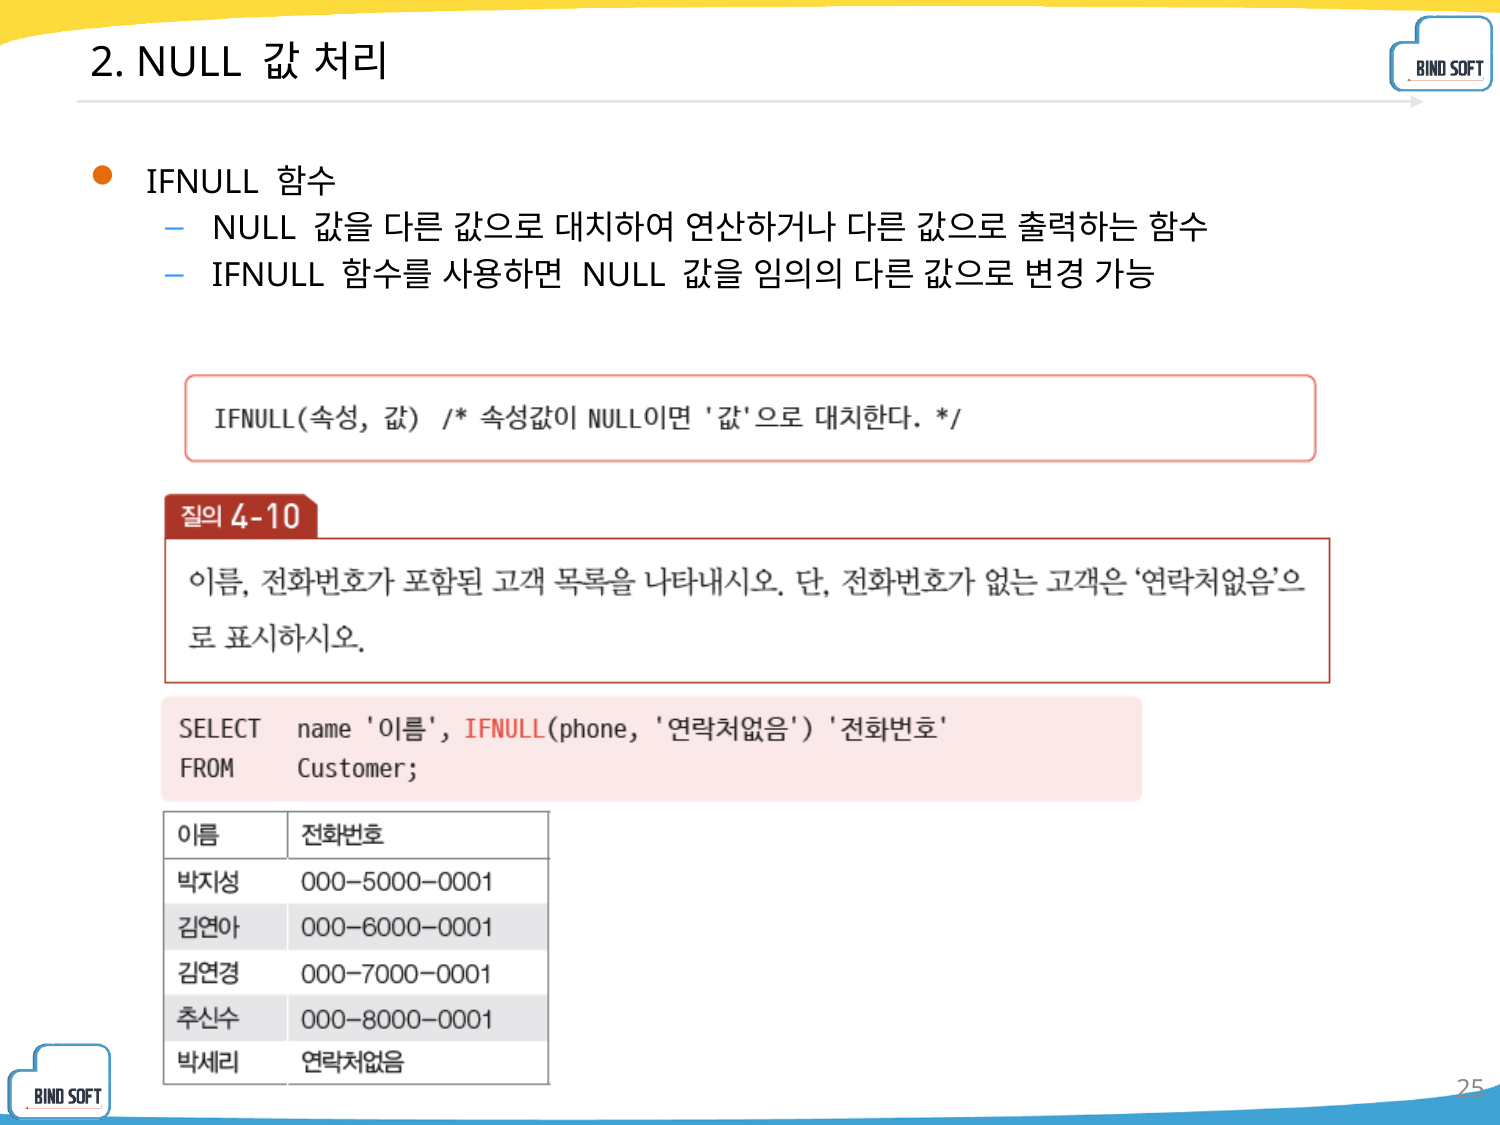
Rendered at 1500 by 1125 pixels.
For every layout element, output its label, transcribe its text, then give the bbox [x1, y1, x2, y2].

picture [177, 373, 1323, 466]
slide_number 25 [1149, 1068, 1500, 1111]
list IFNULL 함수 NULL 값을 다른 값으로 대치하여 연산하거나 다른 값으로 출력하는 함수 IFNULL 함수를 사용하면 NULL 값을 임의의 다른 값으로 변경 가능 [75, 152, 1425, 1055]
picture [0, 491, 1500, 1125]
title 2. NULL 값 처리 [75, 11, 1425, 108]
picture [0, 0, 1500, 96]
